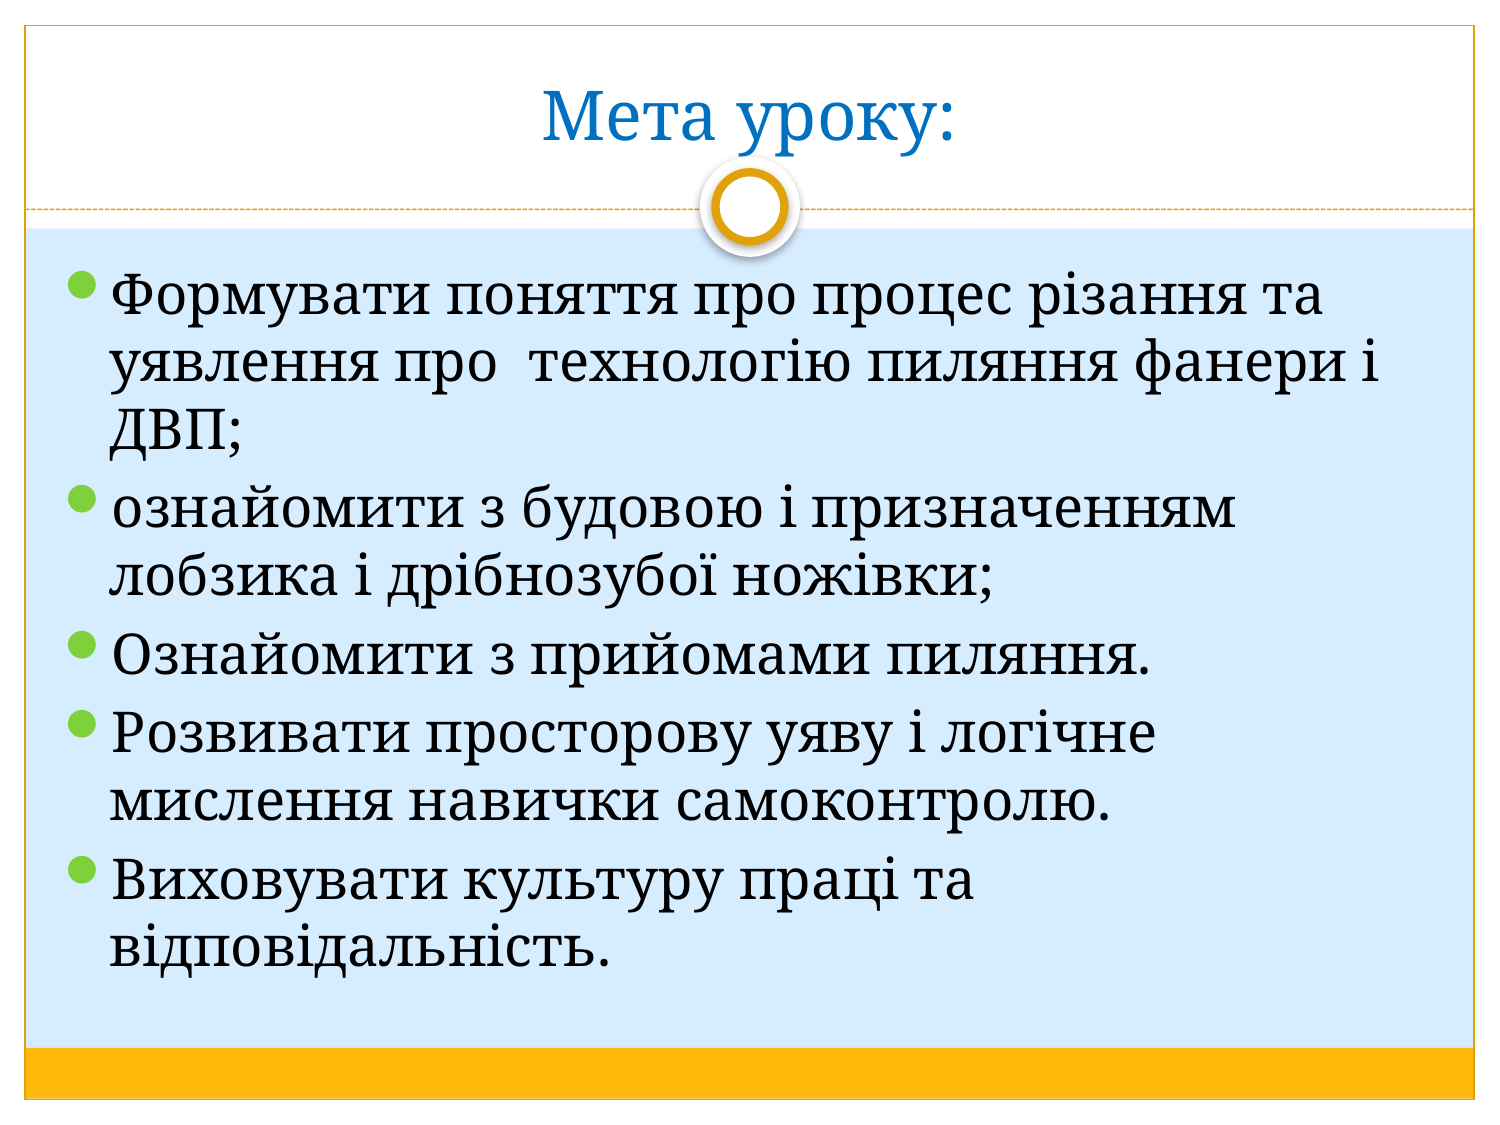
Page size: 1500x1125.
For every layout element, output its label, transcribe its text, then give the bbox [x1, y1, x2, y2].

title Мета уроку: [49, 37, 1450, 162]
list Формувати поняття про процес різання та уявлення про технологію пиляння фанери і ДВП; ознайомити з будовою і призначенням лобзика і дрібнозубої ножівки; Ознайомити з прийомами пиляння. Розвивати просторову уяву і логічне мислення навички самоконтролю. Виховувати культуру праці та відповідальність. [49, 250, 1445, 1001]
